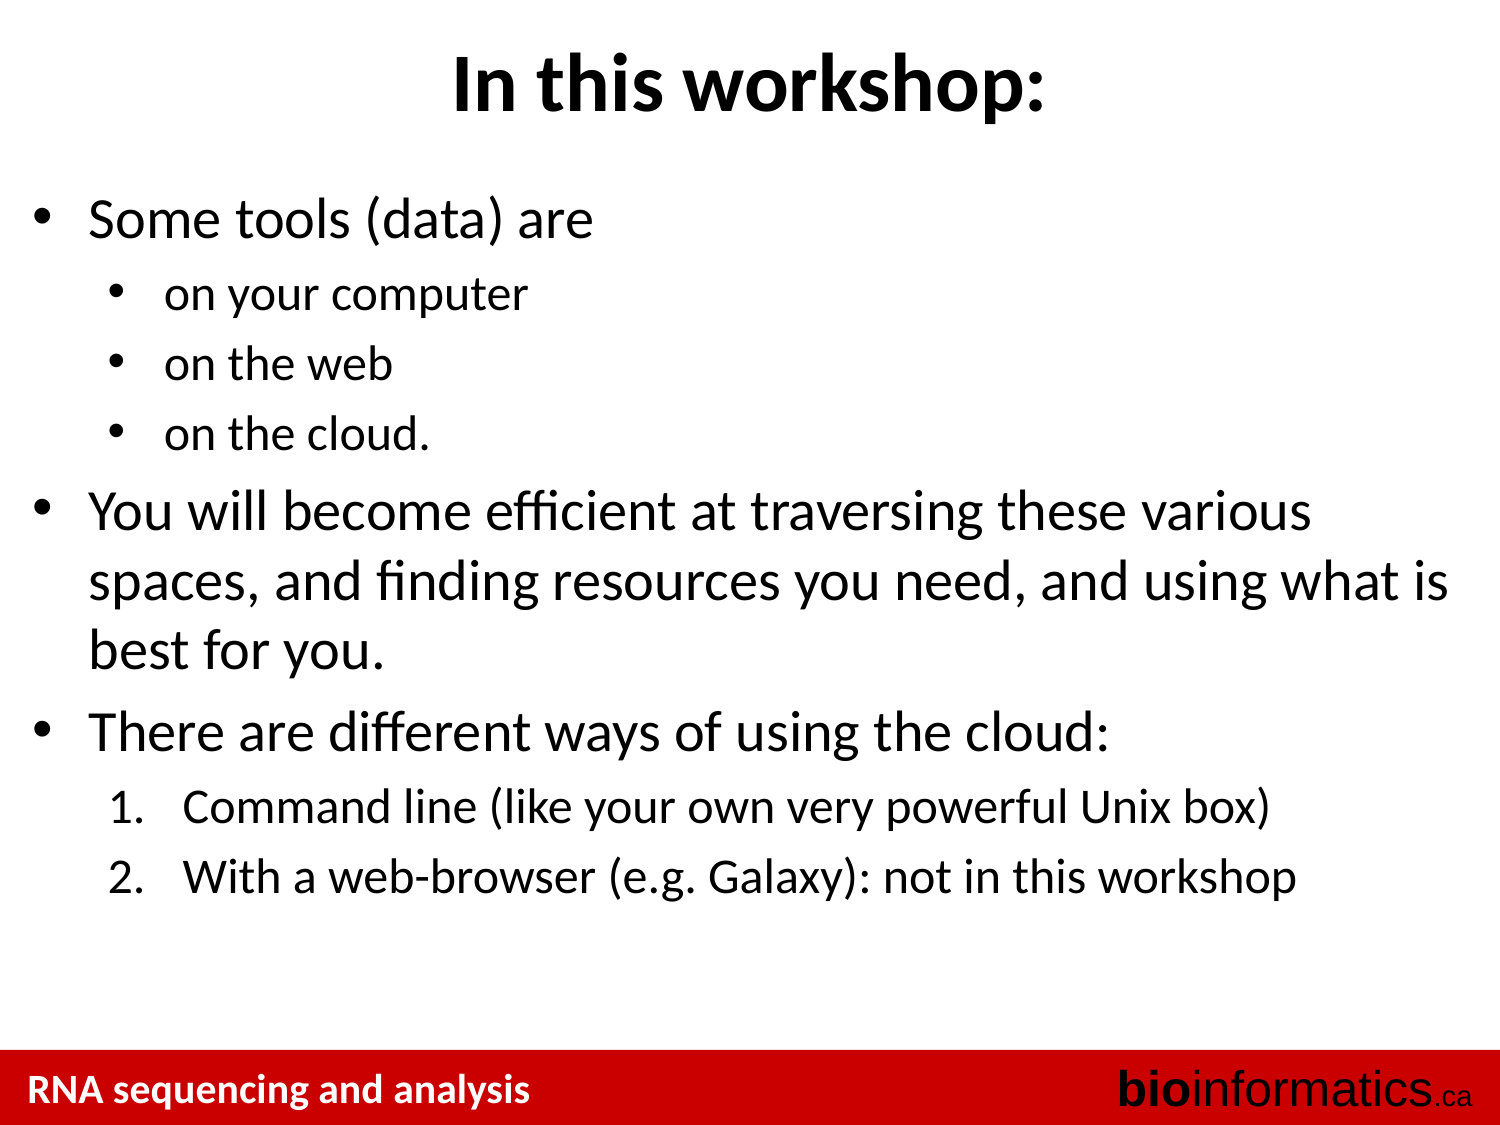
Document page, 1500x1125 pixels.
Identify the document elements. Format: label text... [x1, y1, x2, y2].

title In this workshop: [24, 0, 1475, 161]
list Some tools (data) are on your computer on the web on the cloud. You will become efficient at traversing these various spaces, and finding resources you need, and using what is best for you. There are different ways of using the cloud: Command line (like your own very powerful Unix box) With a web-browser (e.g. Galaxy): not in this workshop [17, 172, 1468, 948]
